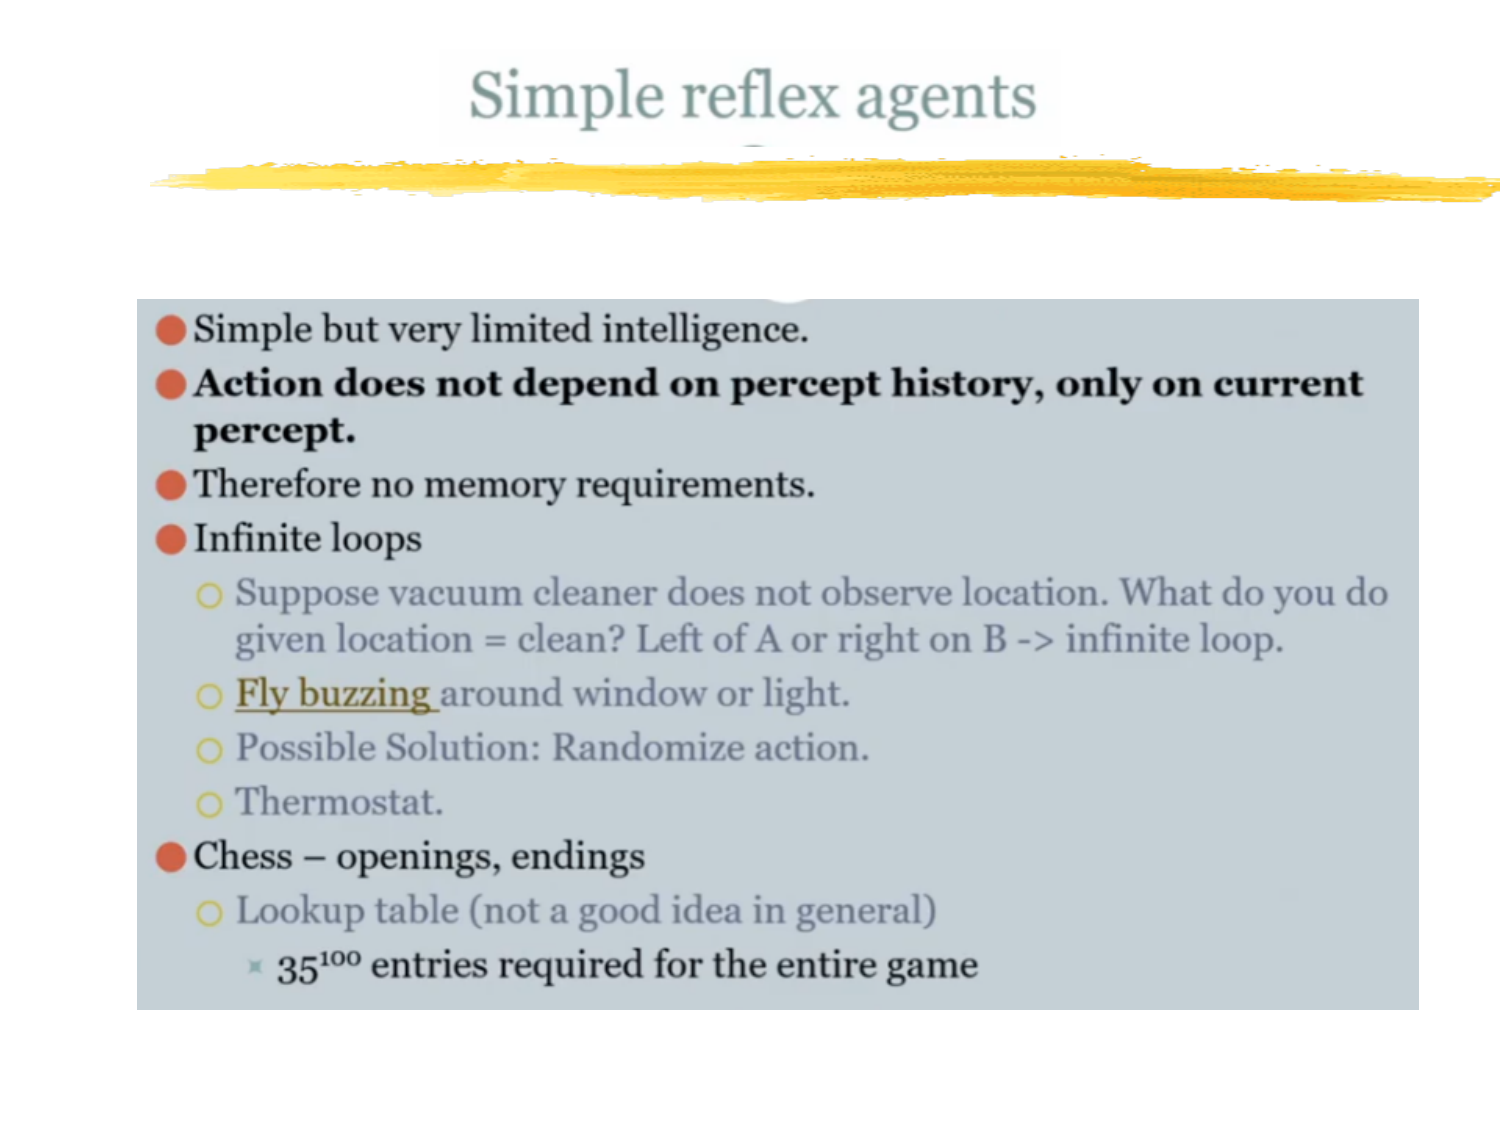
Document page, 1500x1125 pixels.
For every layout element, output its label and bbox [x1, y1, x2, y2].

picture [137, 299, 1420, 1010]
picture [438, 49, 1062, 148]
picture [150, 149, 1500, 213]
